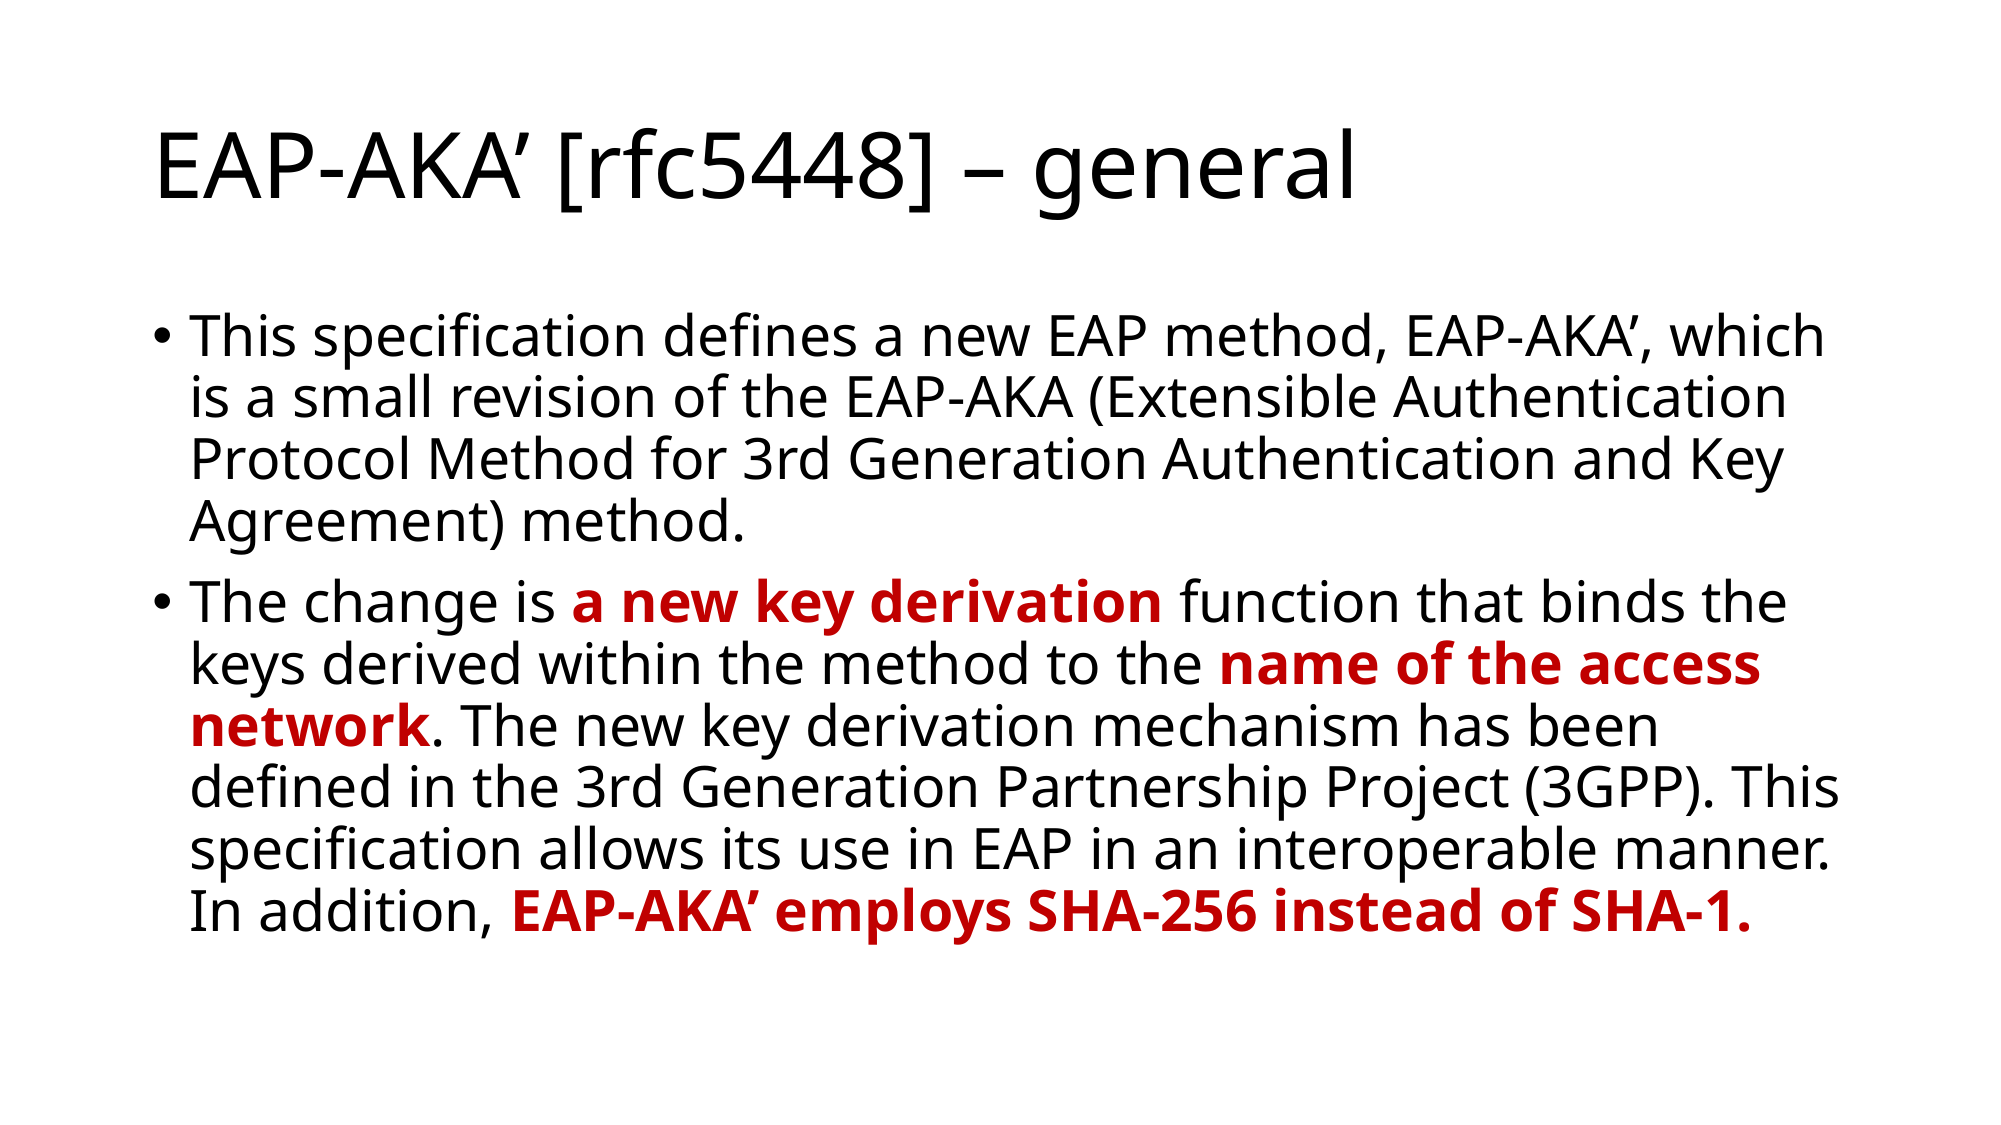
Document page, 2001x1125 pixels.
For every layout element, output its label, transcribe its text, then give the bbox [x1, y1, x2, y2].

list This specification defines a new EAP method, EAP-AKA’, which is a small revision of the EAP-AKA (Extensible Authentication Protocol Method for 3rd Generation Authentication and Key Agreement) method. The change is a new key derivation function that binds the keys derived within the method to the name of the access network. The new key derivation mechanism has been defined in the 3rd Generation Partnership Project (3GPP). This specification allows its use in EAP in an interoperable manner. In addition, EAP-AKA’ employs SHA-256 instead of SHA-1. [137, 299, 1863, 1014]
title EAP-AKA’ [rfc5448] – general [137, 59, 1863, 278]
